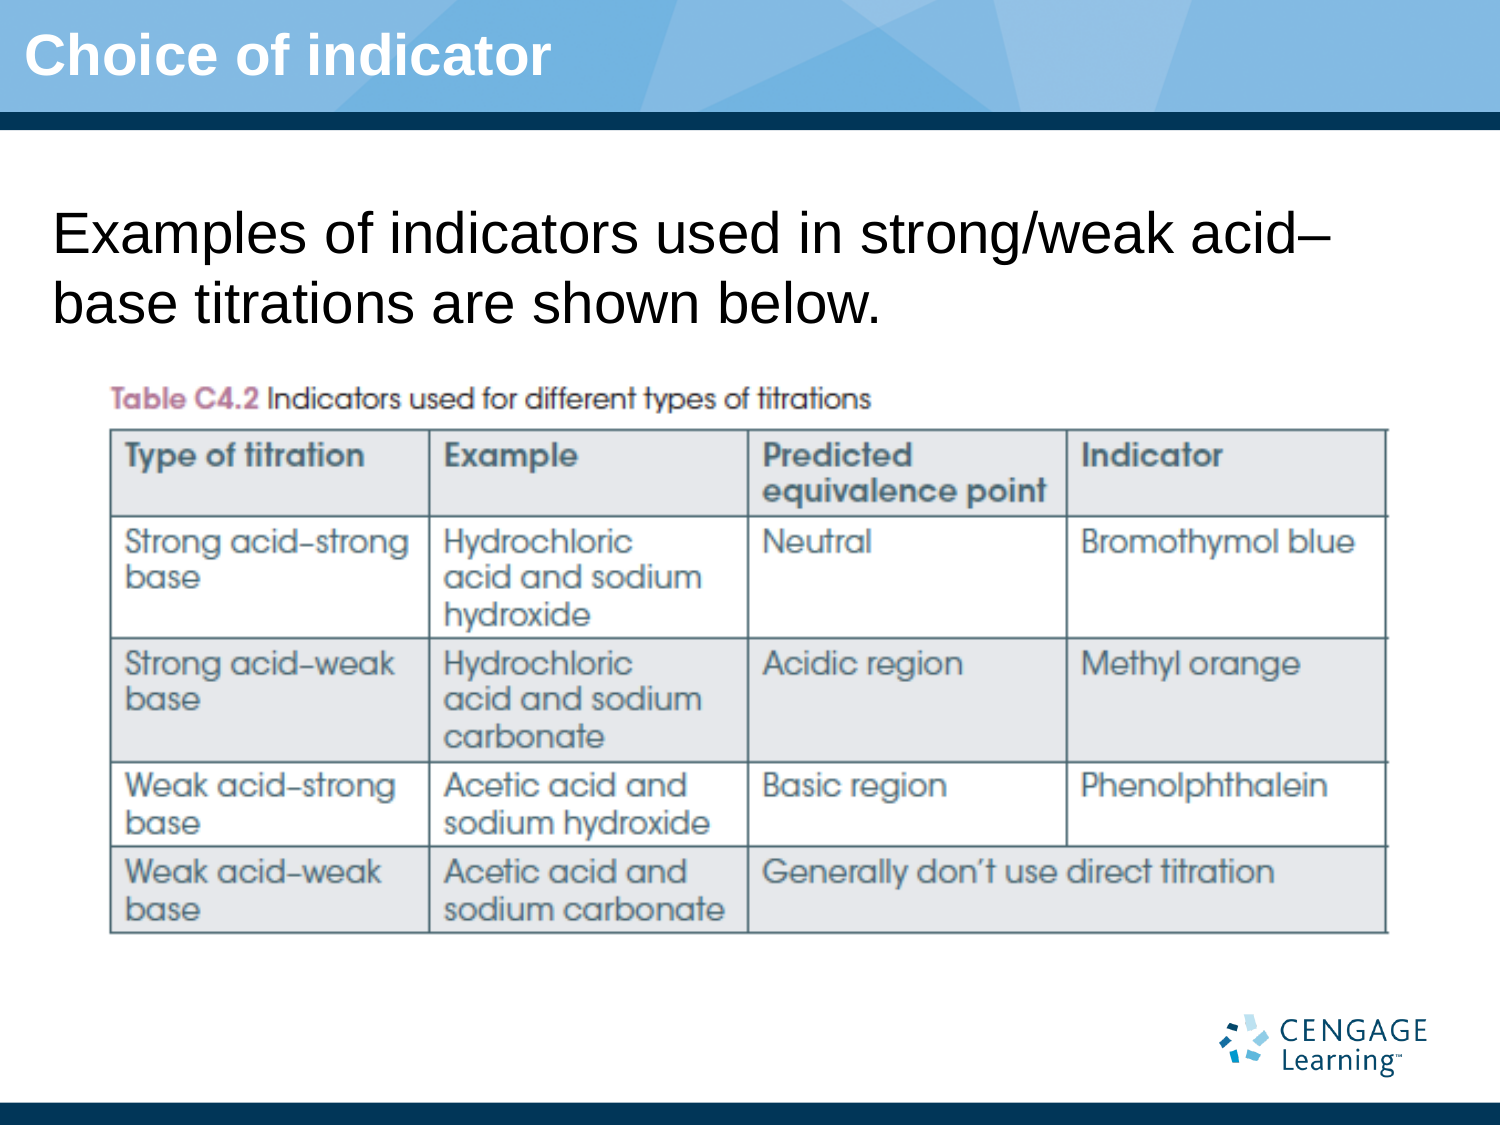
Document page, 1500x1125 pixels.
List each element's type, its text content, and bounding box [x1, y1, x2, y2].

picture [99, 374, 1405, 951]
text_box Examples of indicators used in strong/weak acid–base titrations are shown below. [37, 187, 1400, 343]
picture [1195, 990, 1450, 1101]
picture [0, 0, 1500, 112]
title Choice of indicator [24, 24, 1413, 100]
